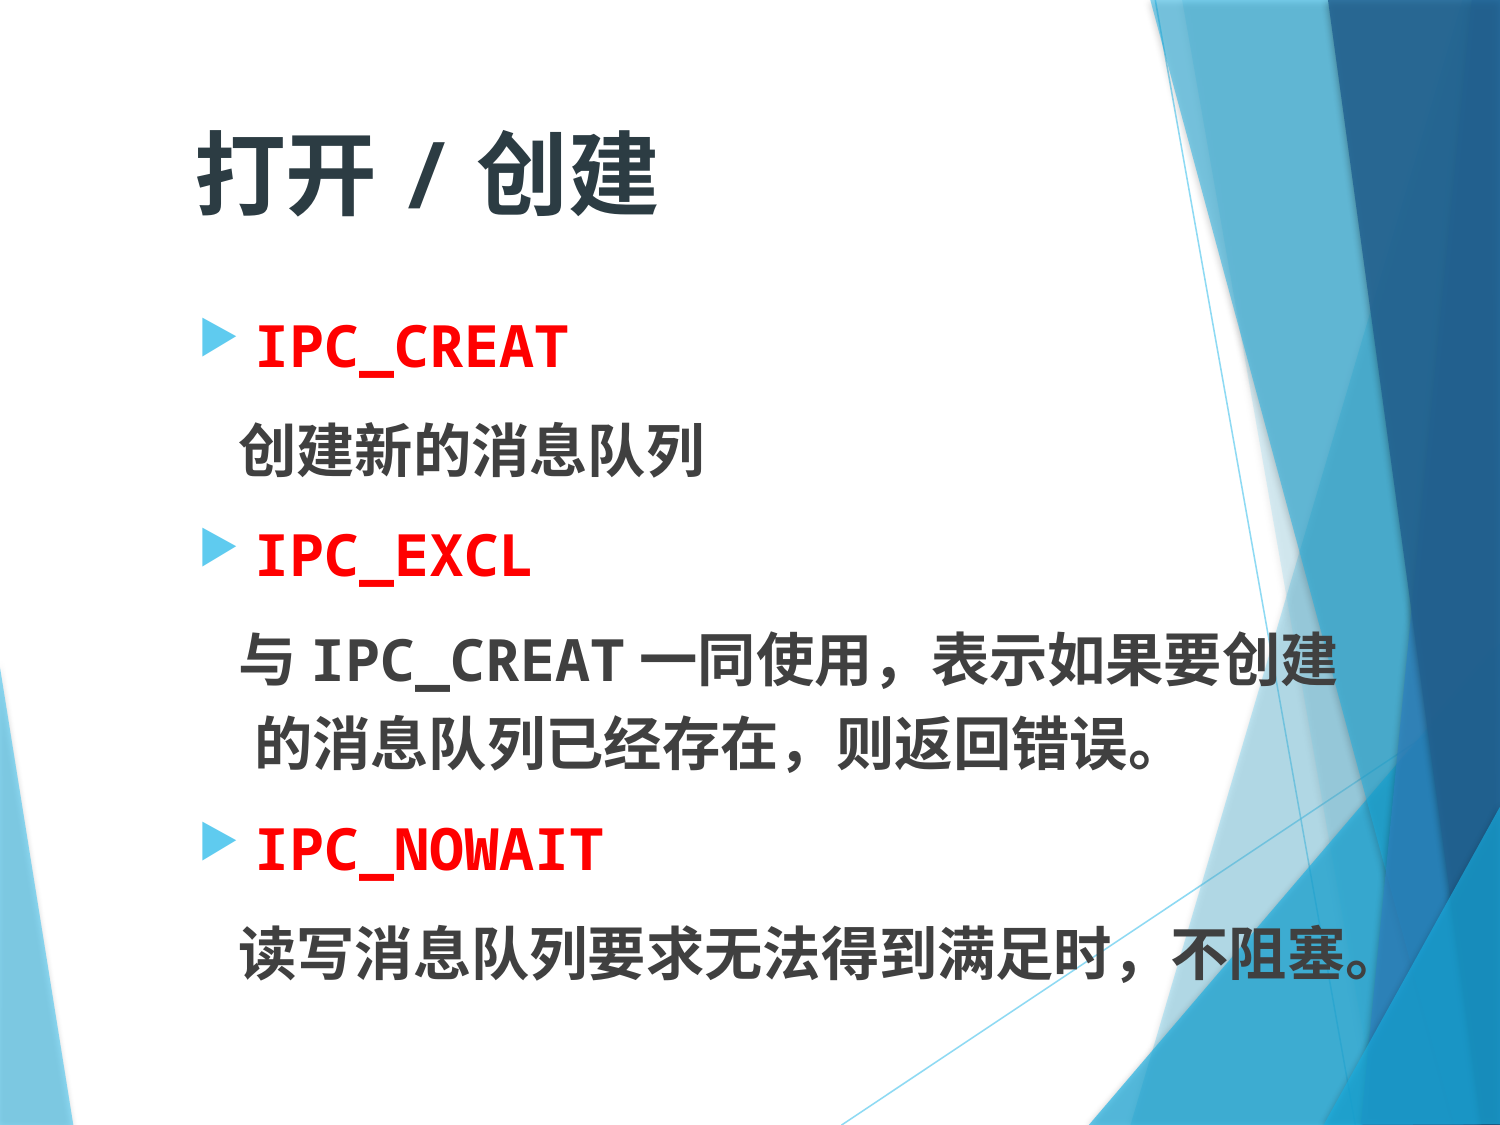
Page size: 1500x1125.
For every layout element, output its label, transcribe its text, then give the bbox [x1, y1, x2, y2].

list IPC_CREAT 创建新的消息队列 IPC_EXCL 与IPC_CREAT一同使用，表示如果要创建的消息队列已经存在，则返回错误。 IPC_NOWAIT 读写消息队列要求无法得到满足时，不阻塞。 [183, 287, 1388, 1050]
text_box 打开/创建 [179, 46, 1455, 235]
